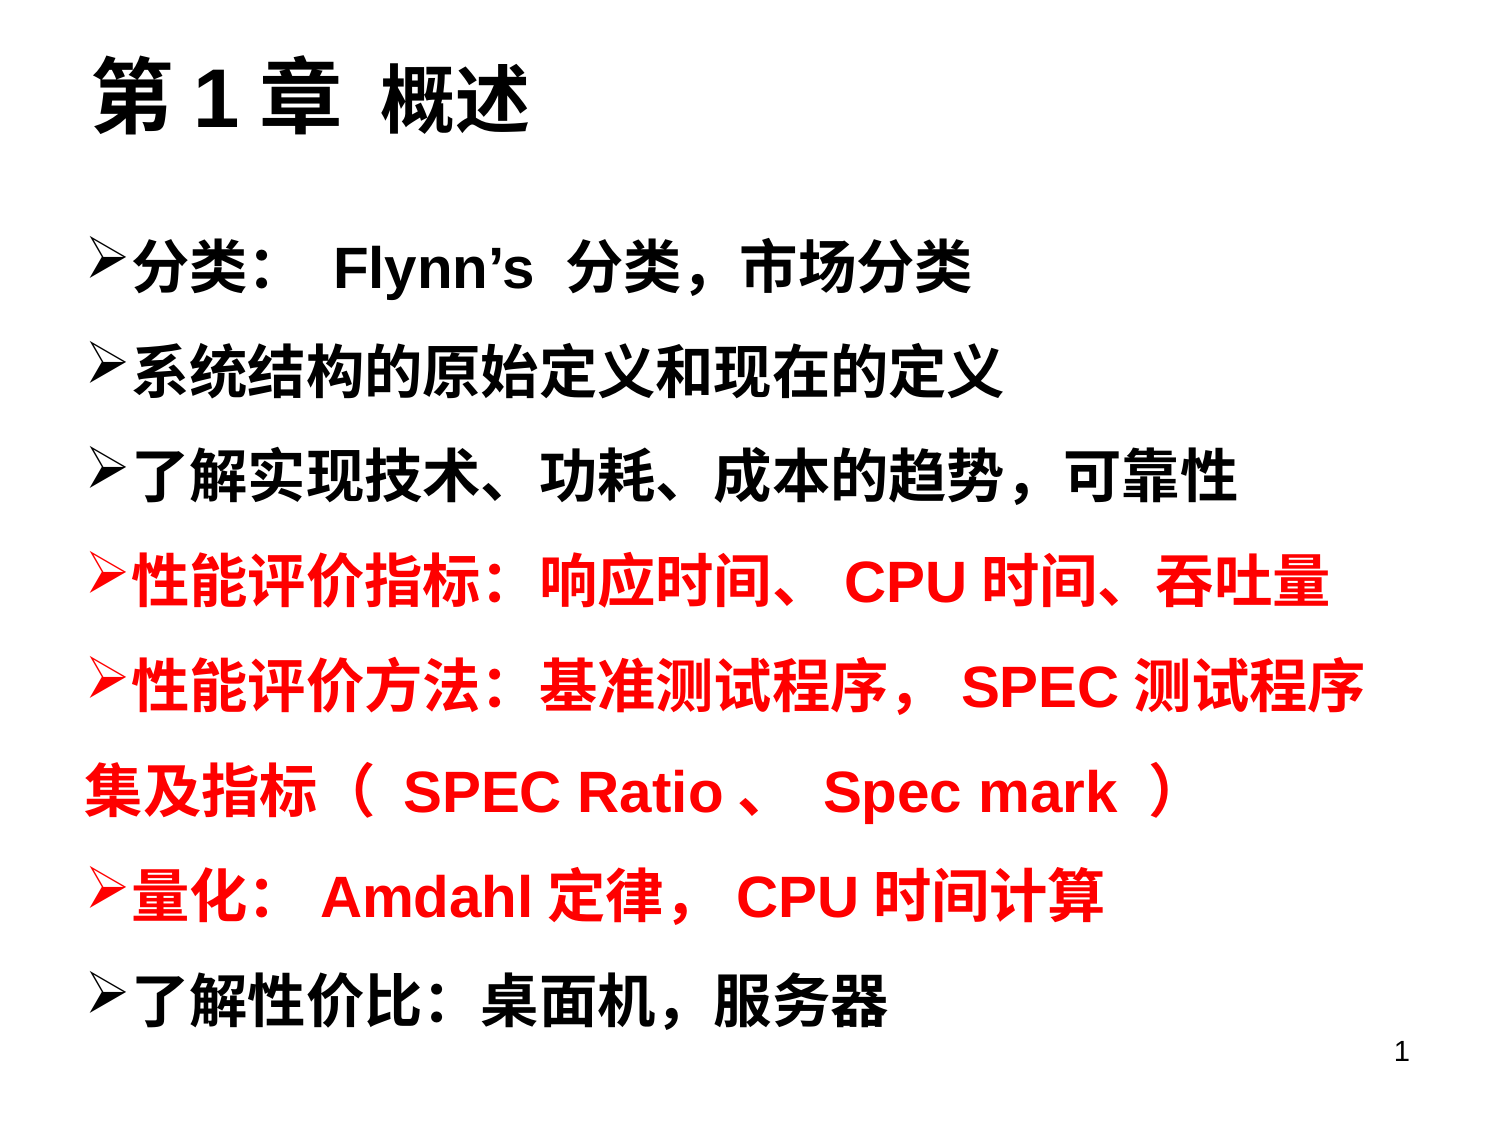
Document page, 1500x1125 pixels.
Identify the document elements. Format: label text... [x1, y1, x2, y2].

slide_number 1 [1074, 1024, 1426, 1103]
title 第1章 概述 [74, 44, 1426, 233]
text_box 分类： Flynn’s 分类，市场分类 系统结构的原始定义和现在的定义 了解实现技术、功耗、成本的趋势，可靠性 性能评价指标：响应时间、CPU时间、吞吐量 性能评价方法：基准测试程序，SPEC测试程序集及指标（ SPEC Ratio、 Spec mark ） 量化：Amdahl定律，CPU时间计算 了解性价比：桌面机，服务器 [70, 187, 1407, 1042]
